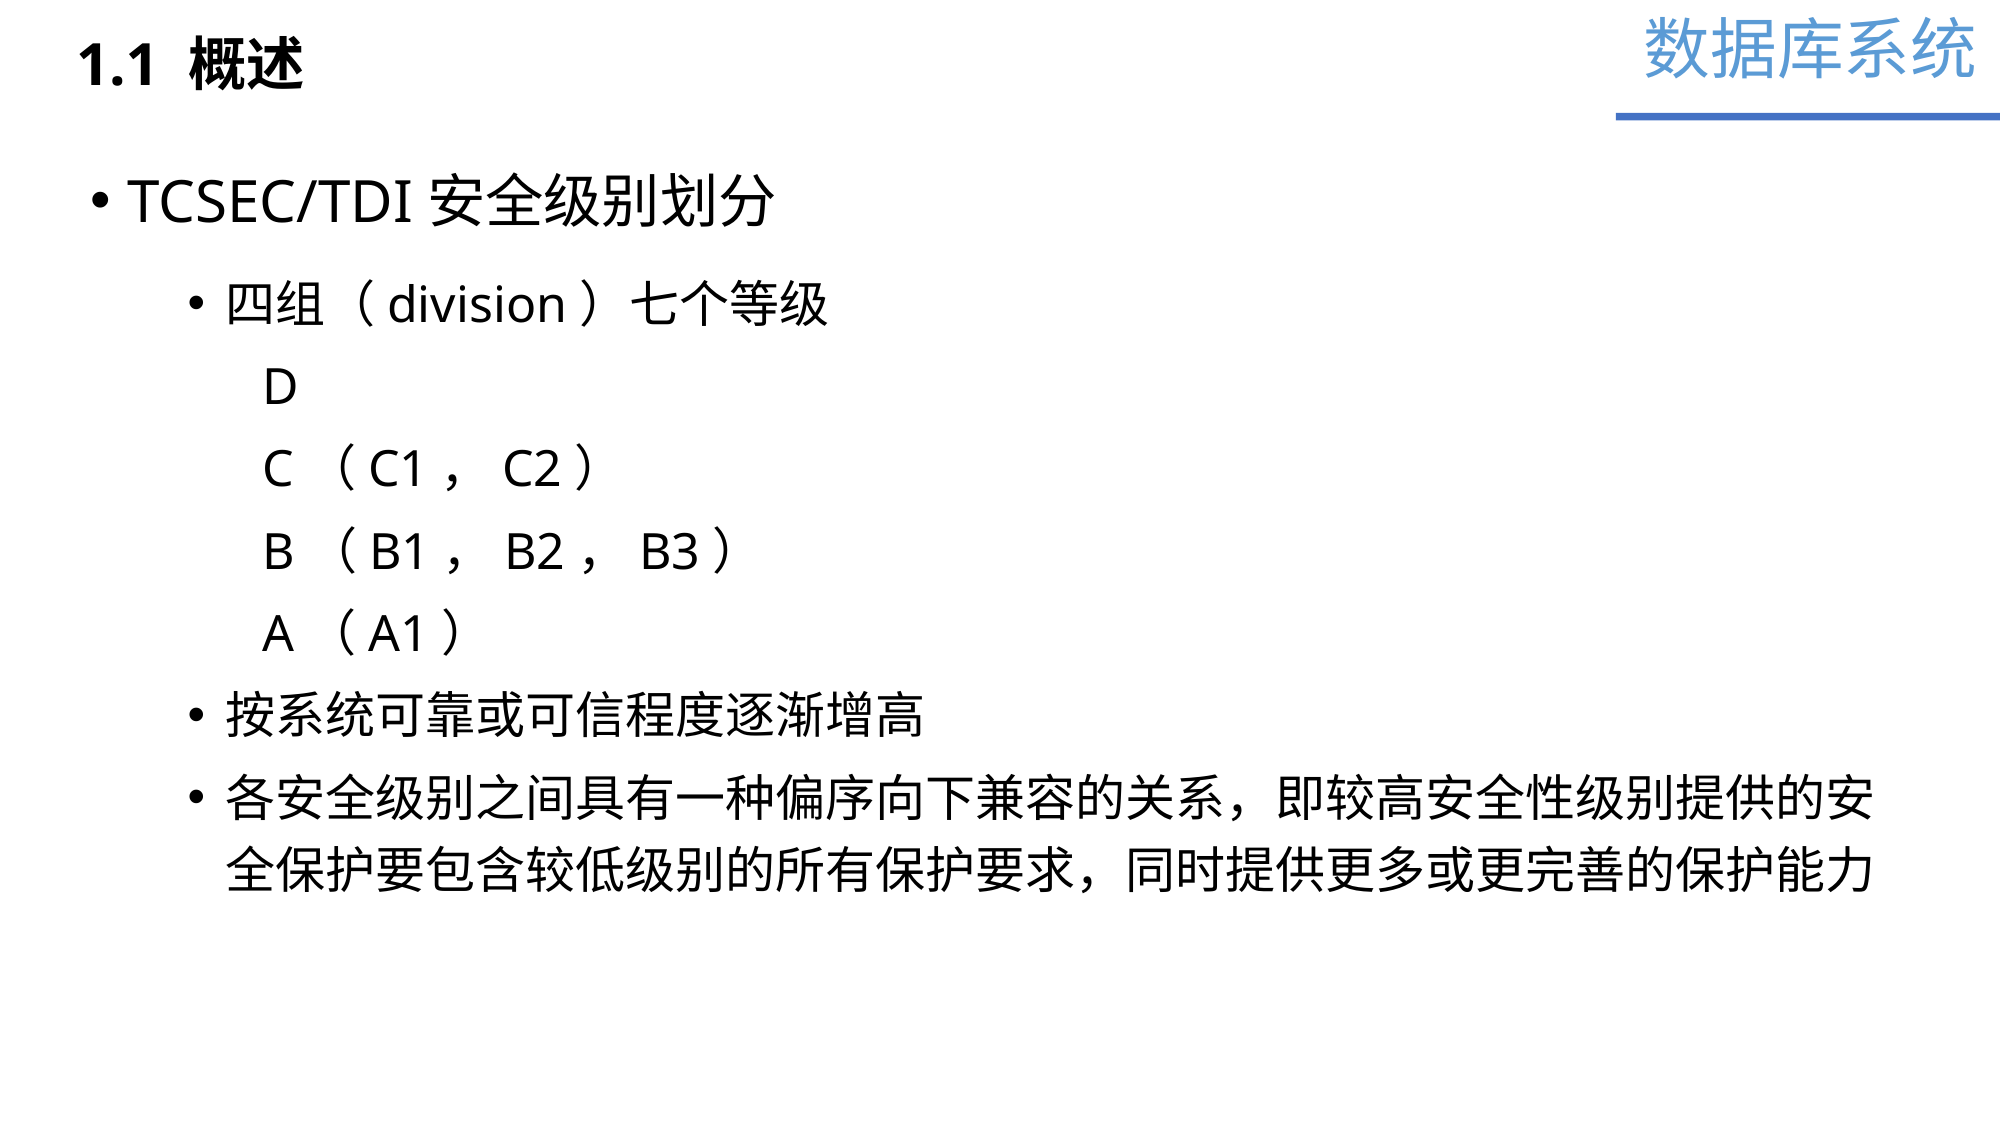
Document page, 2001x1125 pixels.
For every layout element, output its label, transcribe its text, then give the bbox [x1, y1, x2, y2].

text_box 1.1 概述 [61, 19, 320, 105]
text_box TCSEC/TDI安全级别划分 [74, 164, 1425, 253]
text_box 四组（division）七个等级 D C（C1，C2） B（B1，B2，B3） A（A1） 按系统可靠或可信程度逐渐增高 各安全级别之间具有一种偏序向下兼容的关系，即较高安全性级别提供的安全保护要包含较低级别的所有保护要求，同时提供更多或更完善的保护能力 [97, 252, 1903, 977]
text_box [1615, 112, 2000, 121]
text_box 数据库系统 [1629, 0, 1993, 95]
